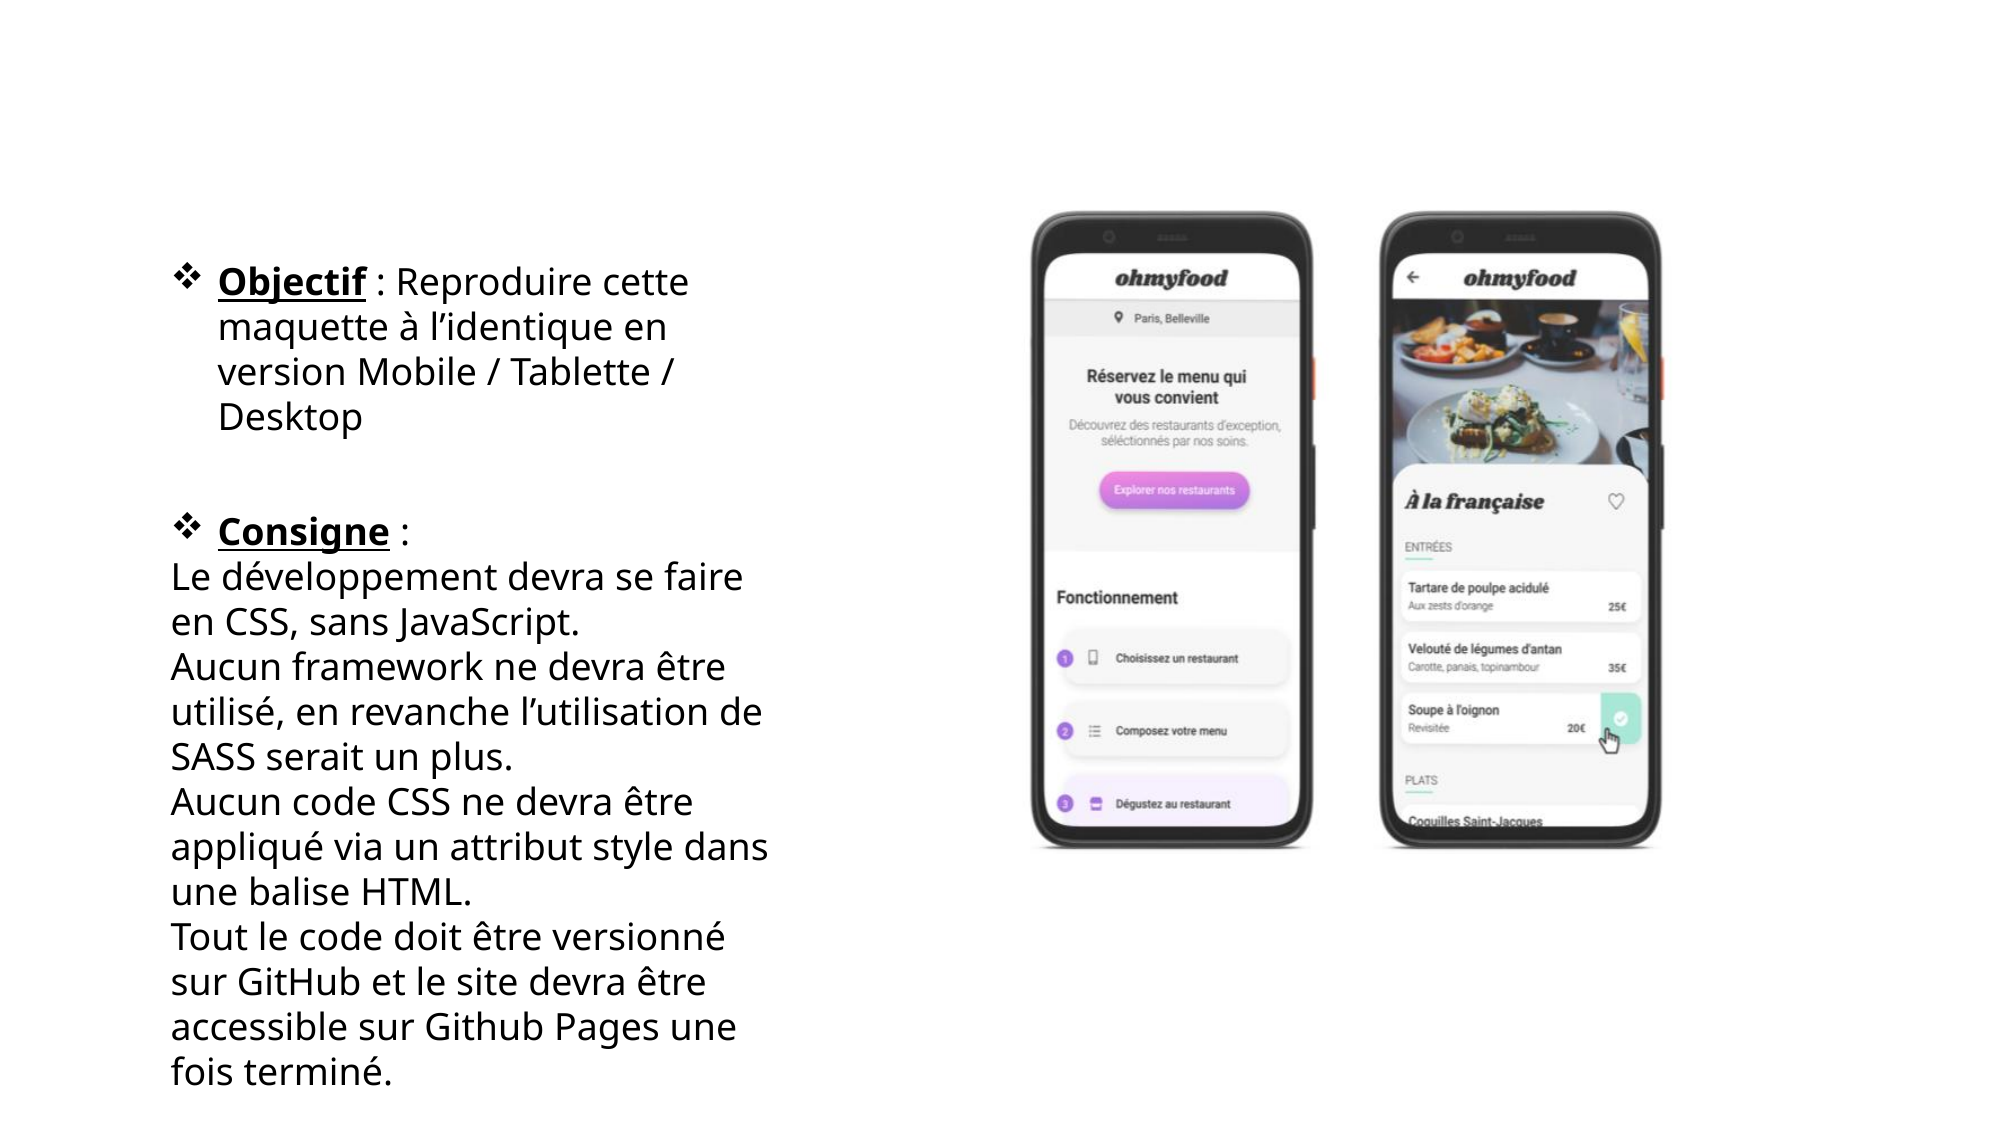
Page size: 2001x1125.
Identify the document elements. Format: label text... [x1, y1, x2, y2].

text_box Objectif : Reproduire cette maquette à l’identique en version Mobile / Tablette / Desktop [155, 250, 723, 491]
text_box Consigne : Le développement devra se faire en CSS, sans JavaScript. Aucun framework ne devra être utilisé, en revanche l’utilisation de SASS serait un plus. Aucun code CSS ne devra être appliqué via un attribut style dans une balise HTML. Tout le code doit être versionné sur GitHub et le site devra être accessible sur Github Pages une fois terminé. [155, 500, 806, 1101]
picture [805, 209, 1889, 854]
